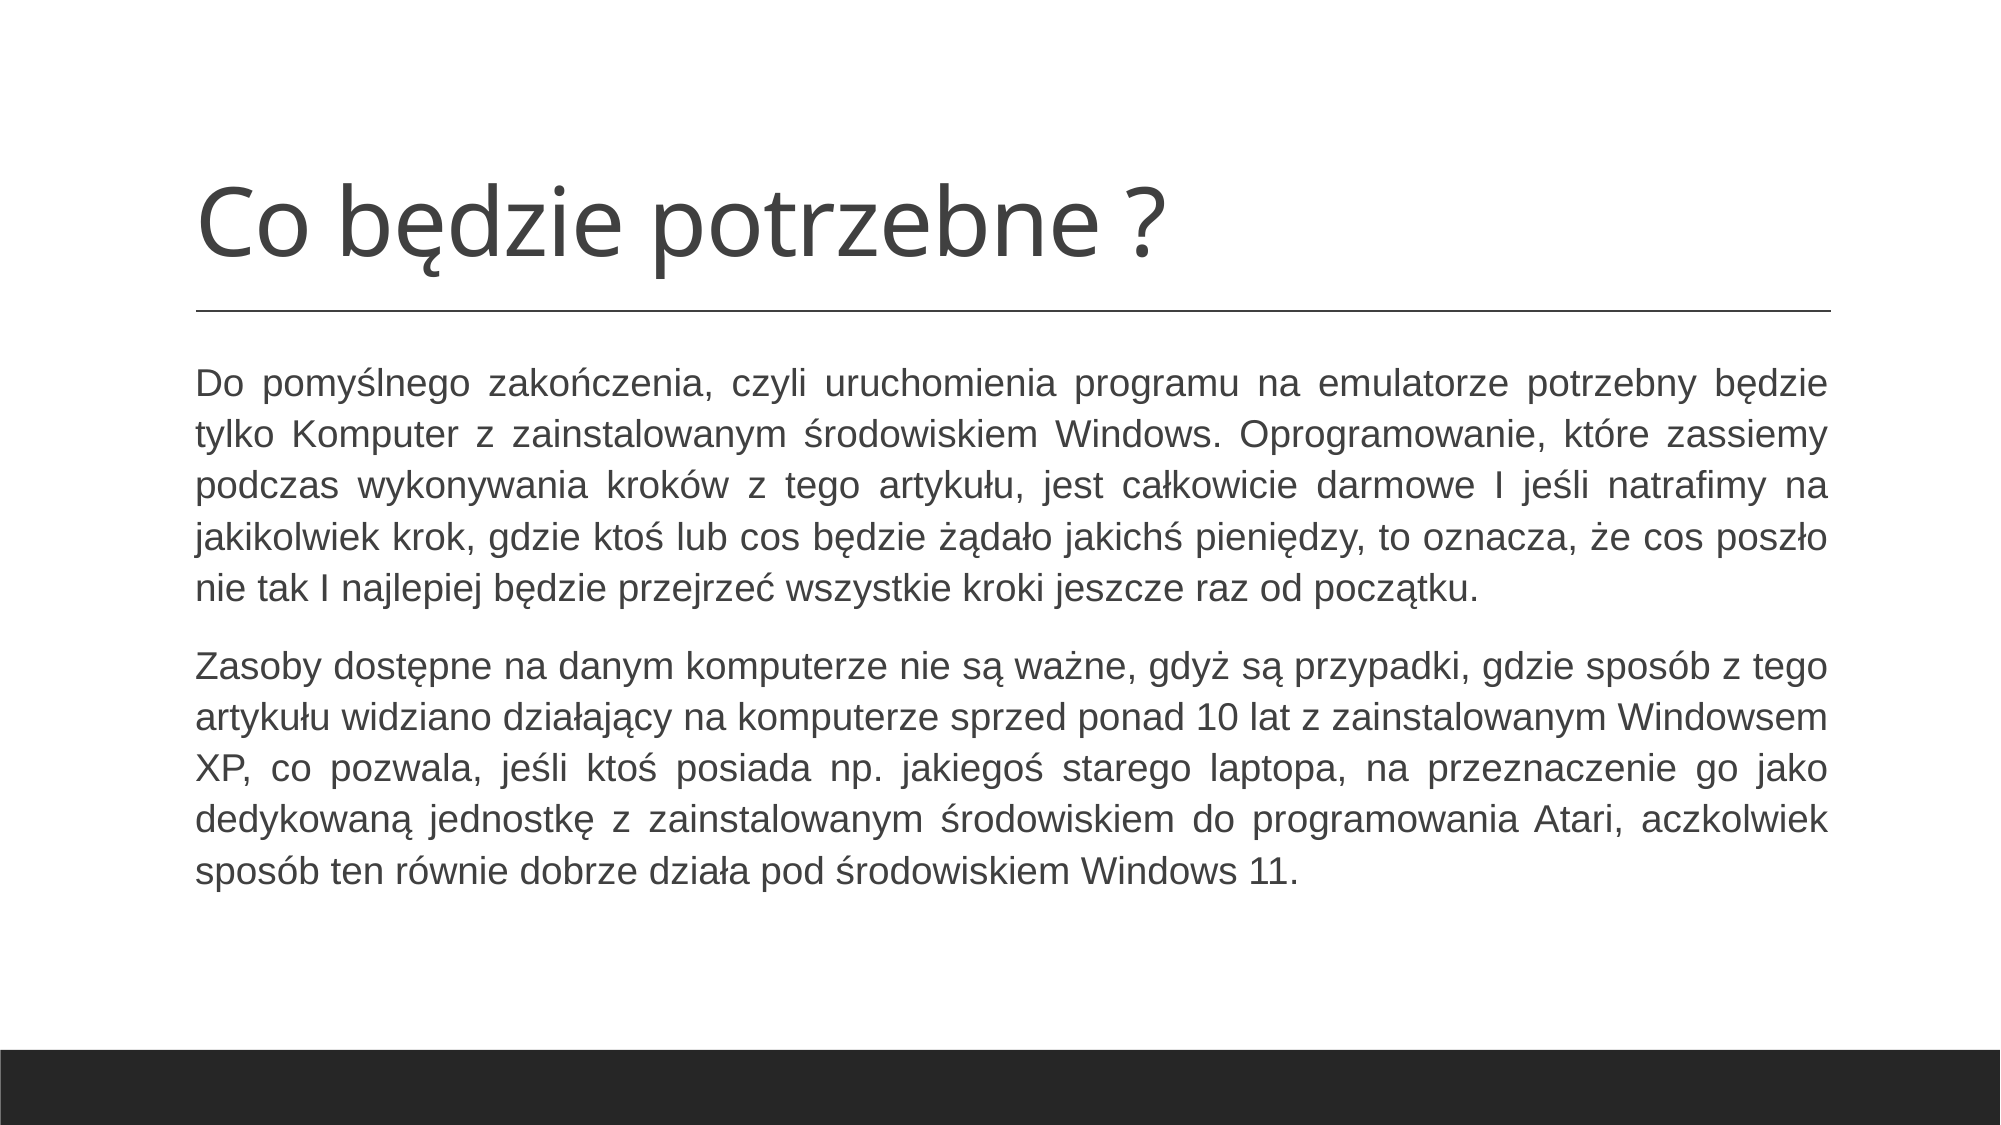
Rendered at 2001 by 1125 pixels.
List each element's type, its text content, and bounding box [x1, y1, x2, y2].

list Do pomyślnego zakończenia, czyli uruchomienia programu na emulatorze potrzebny będzie tylko Komputer z zainstalowanym środowiskiem Windows. Oprogramowanie, które zassiemy podczas wykonywania kroków z tego artykułu, jest całkowicie darmowe I jeśli natrafimy na jakikolwiek krok, gdzie ktoś lub cos będzie żądało jakichś pieniędzy, to oznacza, że cos poszło nie tak I najlepiej będzie przejrzeć wszystkie kroki jeszcze raz od początku. Zasoby dostępne na danym komputerze nie są ważne, gdyż są przypadki, gdzie sposób z tego artykułu widziano działający na komputerze sprzed ponad 10 lat z zainstalowanym Windowsem XP, co pozwala, jeśli ktoś posiada np. jakiegoś starego laptopa, na przeznaczenie go jako dedykowaną jednostkę z zainstalowanym środowiskiem do programowania Atari, aczkolwiek sposób ten równie dobrze działa pod środowiskiem Windows 11. [180, 345, 1830, 963]
title Co będzie potrzebne ? [180, 47, 1830, 285]
